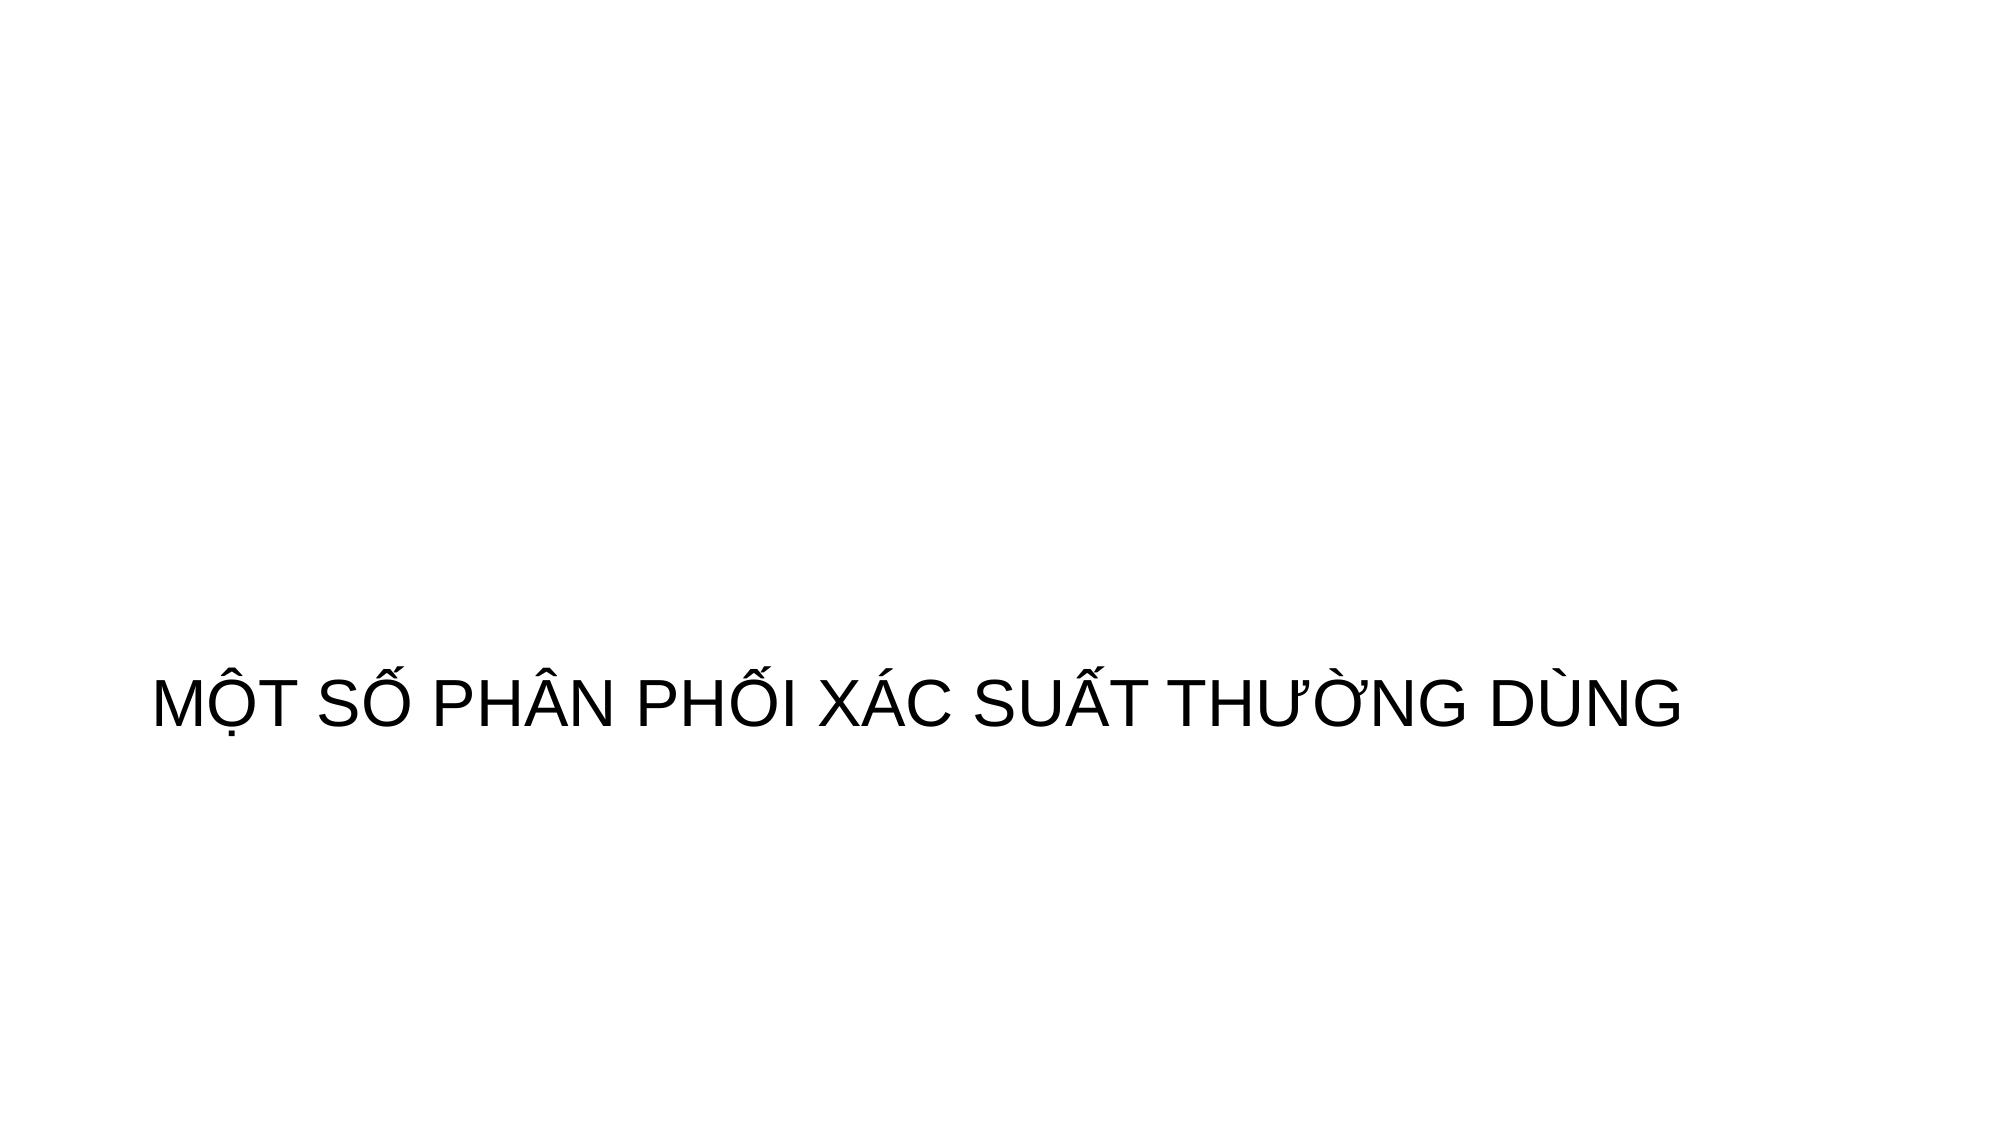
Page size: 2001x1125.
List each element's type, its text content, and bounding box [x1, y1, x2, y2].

title MỘT SỐ PHÂN PHỐI XÁC SUẤT THƯỜNG DÙNG [136, 280, 1862, 749]
